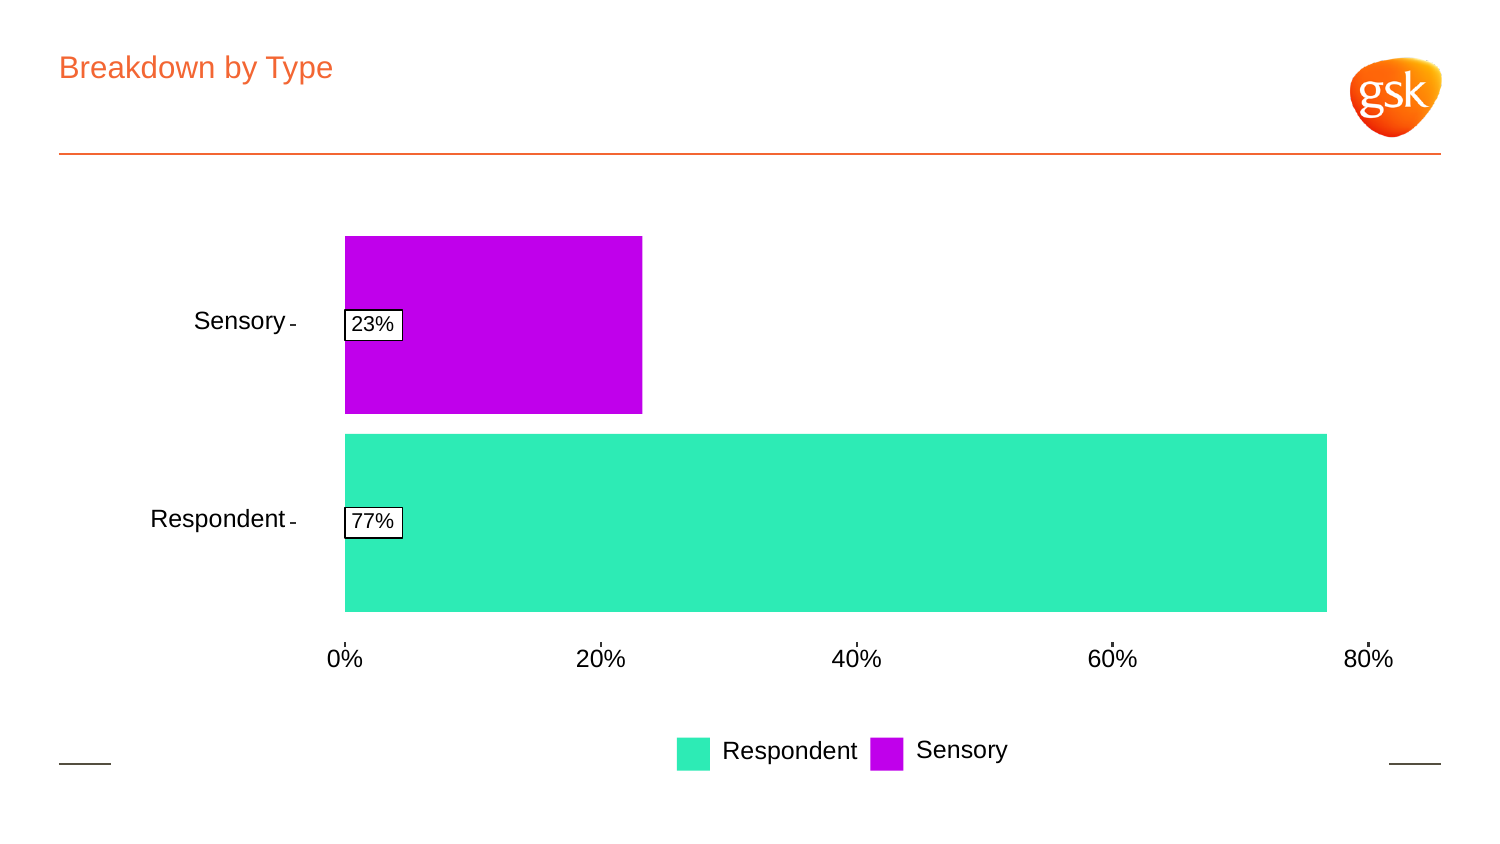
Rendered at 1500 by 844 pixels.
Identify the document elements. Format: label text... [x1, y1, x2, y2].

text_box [112, 194, 1388, 796]
title Breakdown by Type [58, 47, 1302, 86]
picture [1333, 38, 1457, 157]
